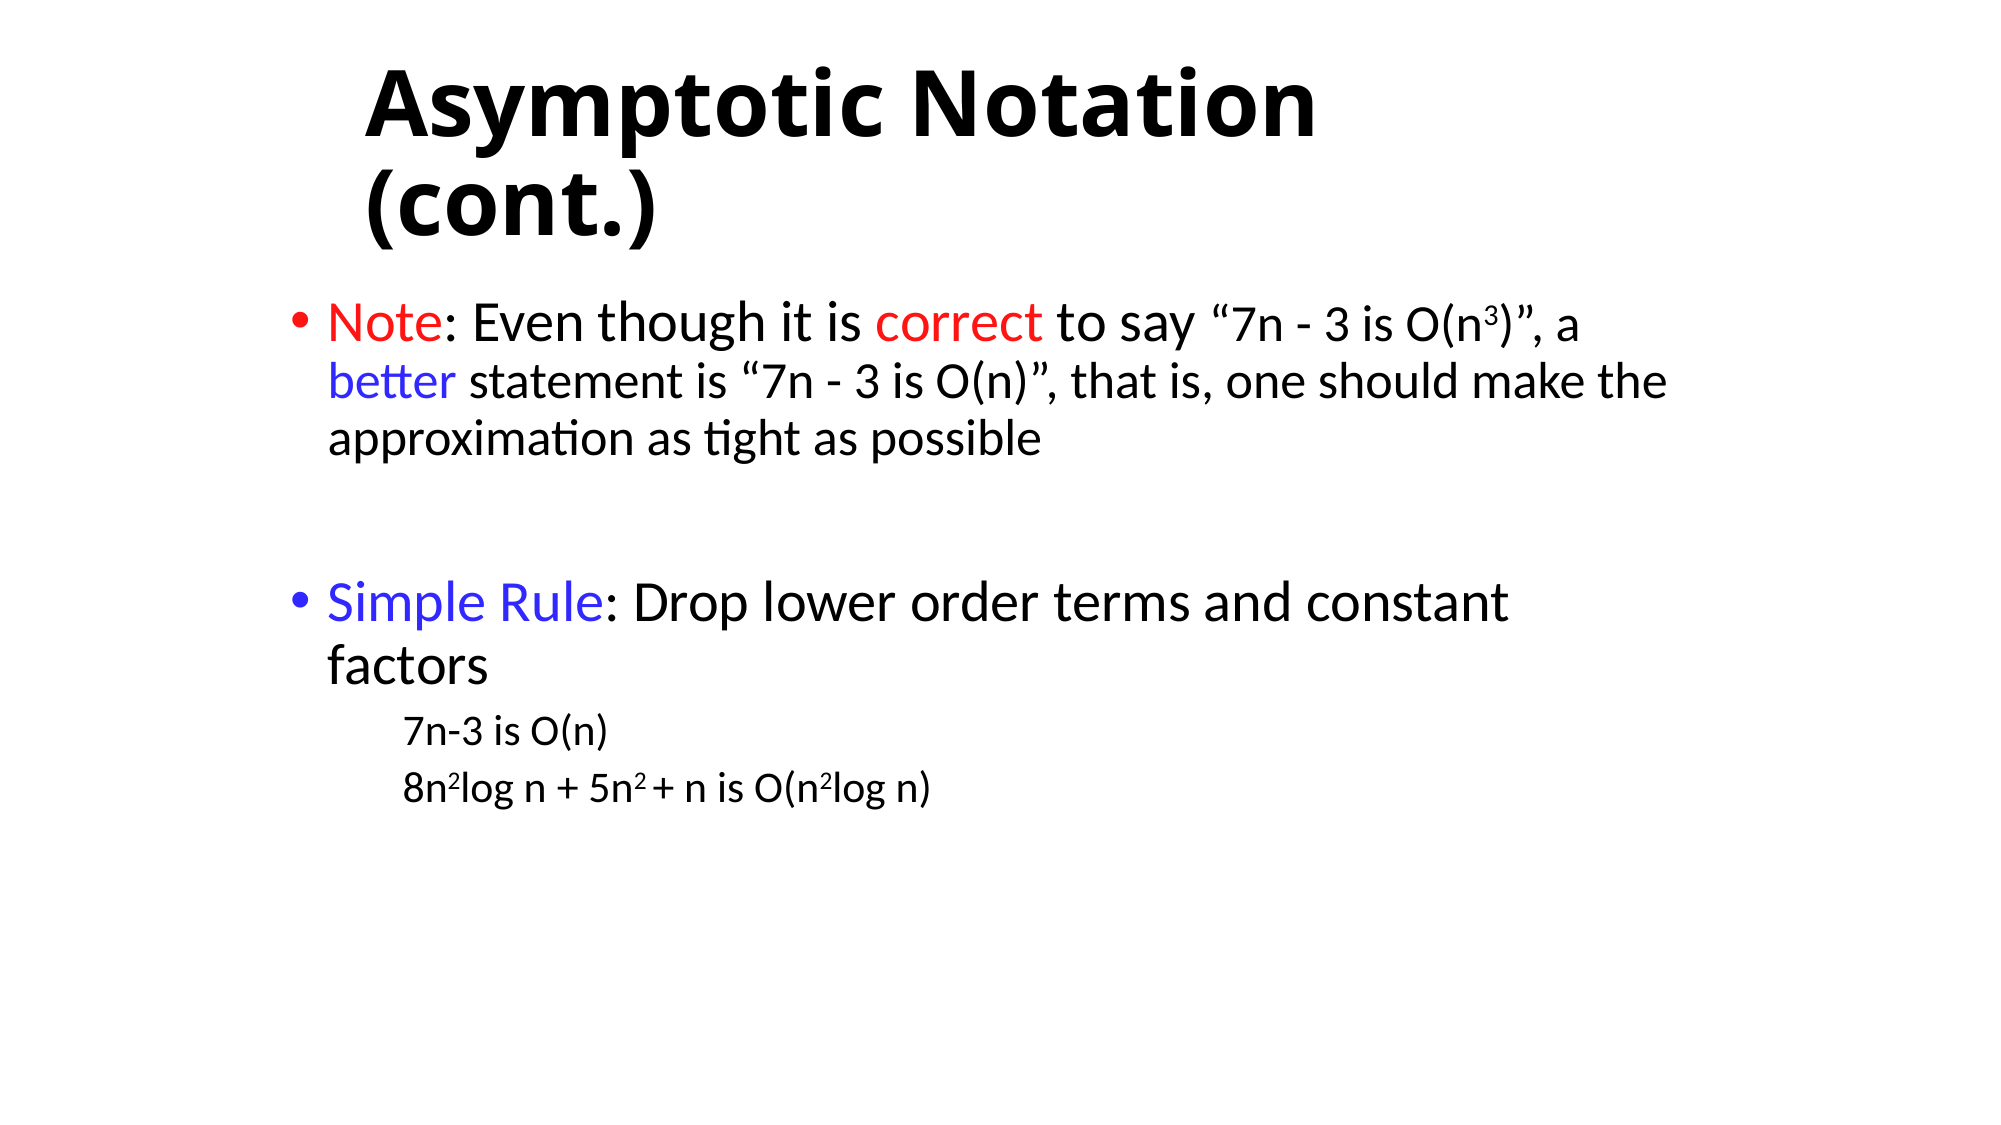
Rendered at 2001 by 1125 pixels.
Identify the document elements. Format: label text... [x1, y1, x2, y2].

title Asymptotic Notation (cont.) [350, 62, 1625, 250]
list Note: Even though it is correct to say “7n - 3 is O(n3)”, a better statement is “7n - 3 is O(n)”, that is, one should make the approximation as tight as possible Simple Rule: Drop lower order terms and constant factors 7n-3 is O(n) 8n2log n + 5n2 + n is O(n2log n) [275, 283, 1700, 897]
